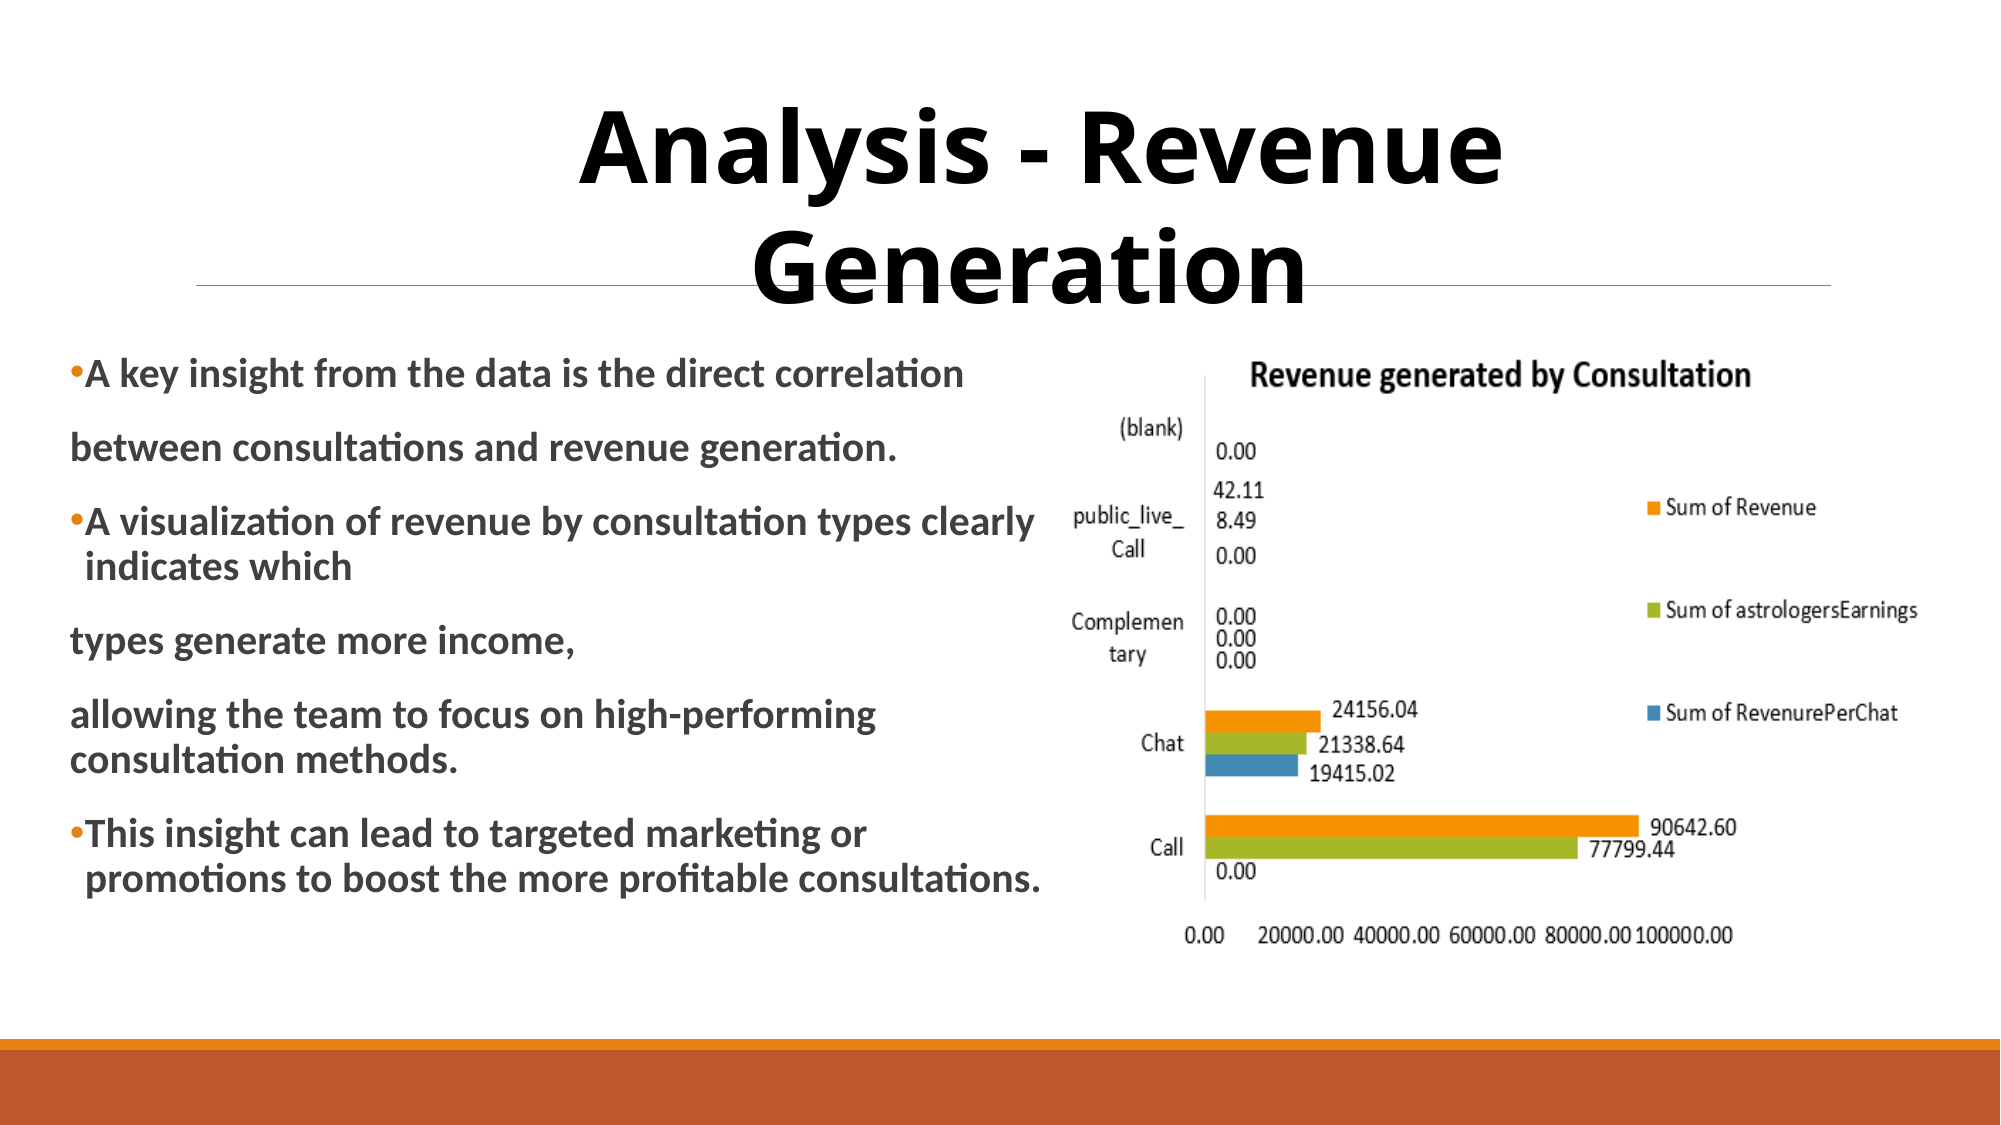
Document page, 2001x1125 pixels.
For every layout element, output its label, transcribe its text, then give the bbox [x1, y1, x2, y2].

text_box Analysis - Revenue Generation [329, 76, 1758, 332]
list A key insight from the data is the direct correlation between consultations and revenue generation. A visualization of revenue by consultation types clearly indicates which types generate more income, allowing the team to focus on high-performing consultation methods. This insight can lead to targeted marketing or promotions to boost the more profitable consultations. [55, 300, 1072, 953]
picture [1070, 340, 1926, 953]
